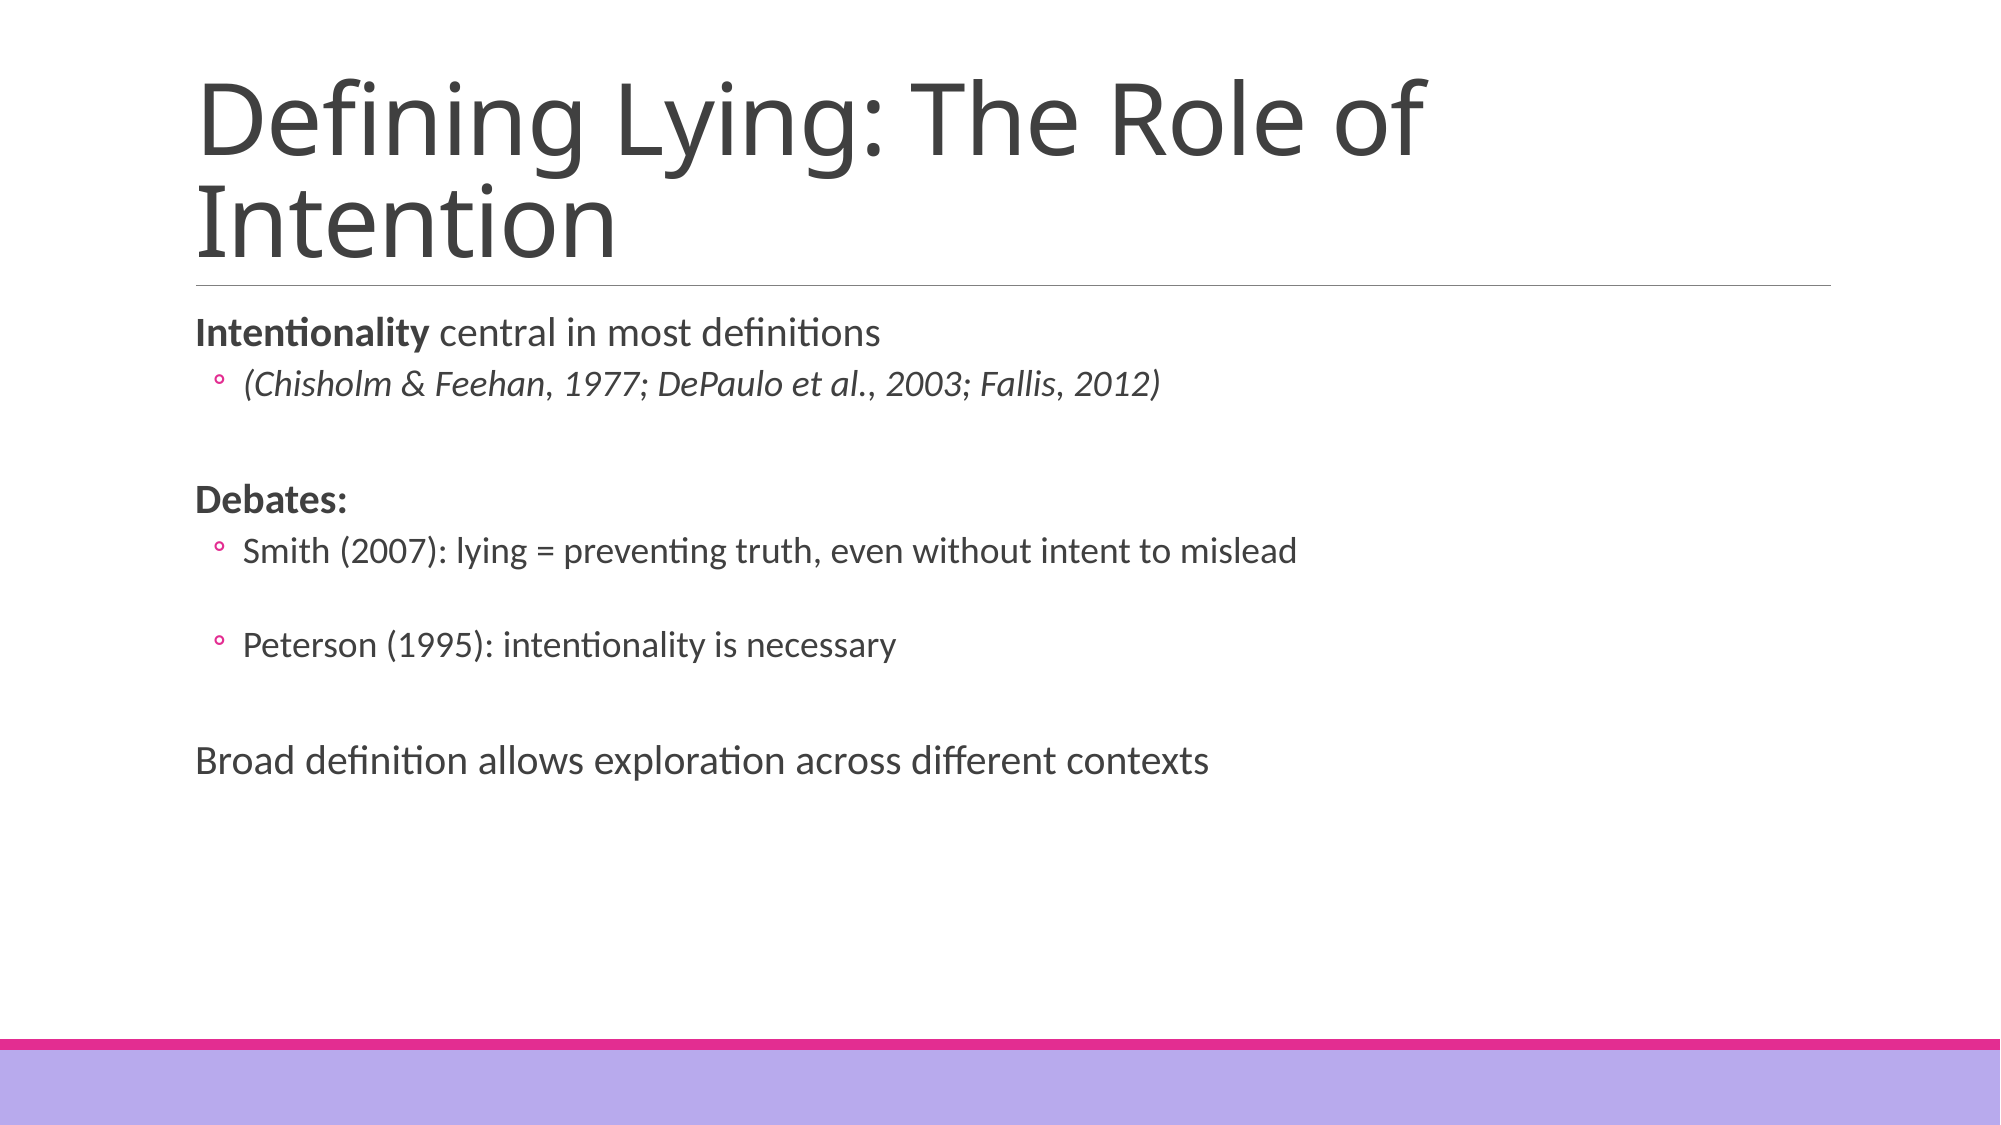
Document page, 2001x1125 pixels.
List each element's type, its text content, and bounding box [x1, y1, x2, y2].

title Defining Lying: The Role of Intention [180, 47, 1830, 285]
list Intentionality central in most definitions (Chisholm & Feehan, 1977; DePaulo et al., 2003; Fallis, 2012) Debates: Smith (2007): lying = preventing truth, even without intent to mislead Peterson (1995): intentionality is necessary Broad definition allows exploration across different contexts [180, 302, 1830, 963]
